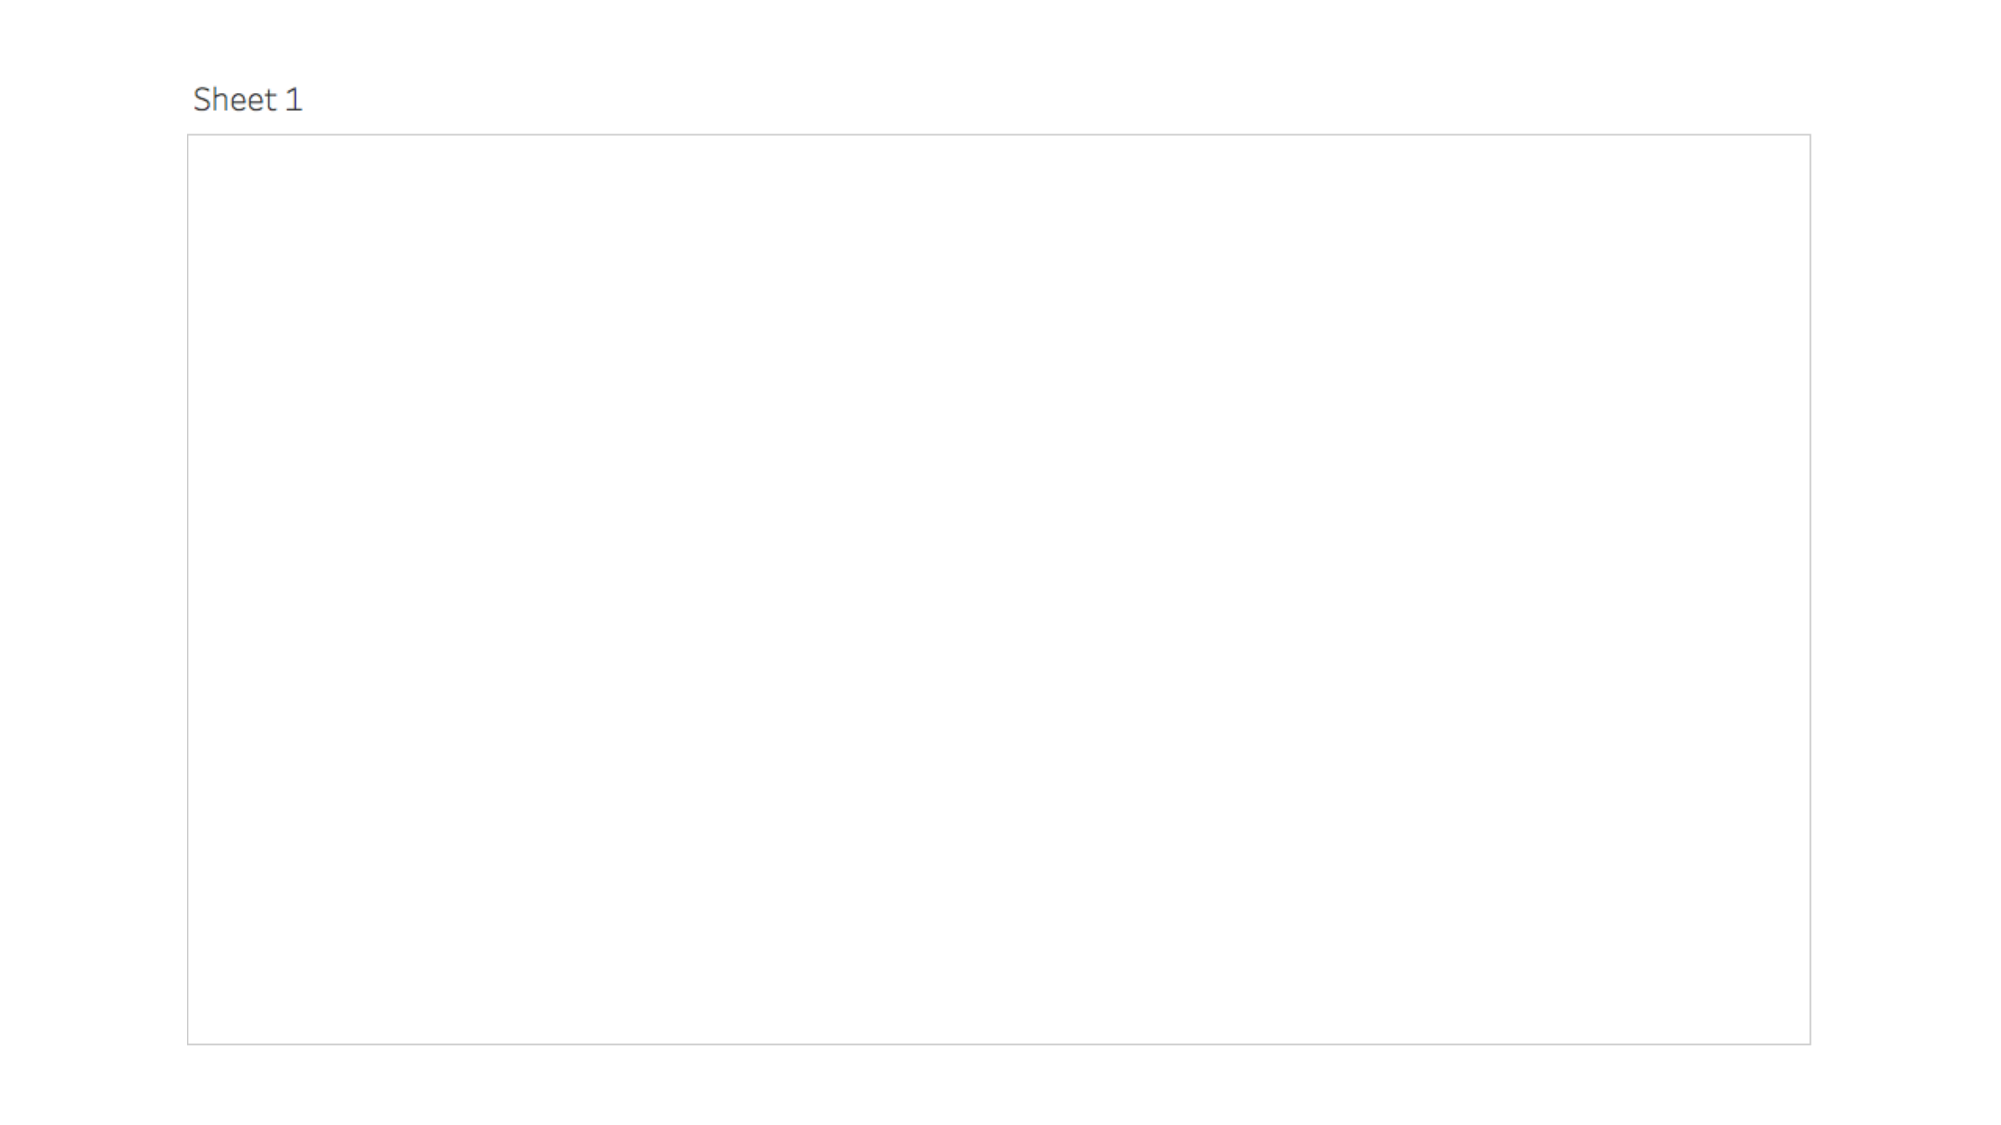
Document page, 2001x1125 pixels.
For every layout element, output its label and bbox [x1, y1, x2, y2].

picture [187, 67, 1813, 1058]
